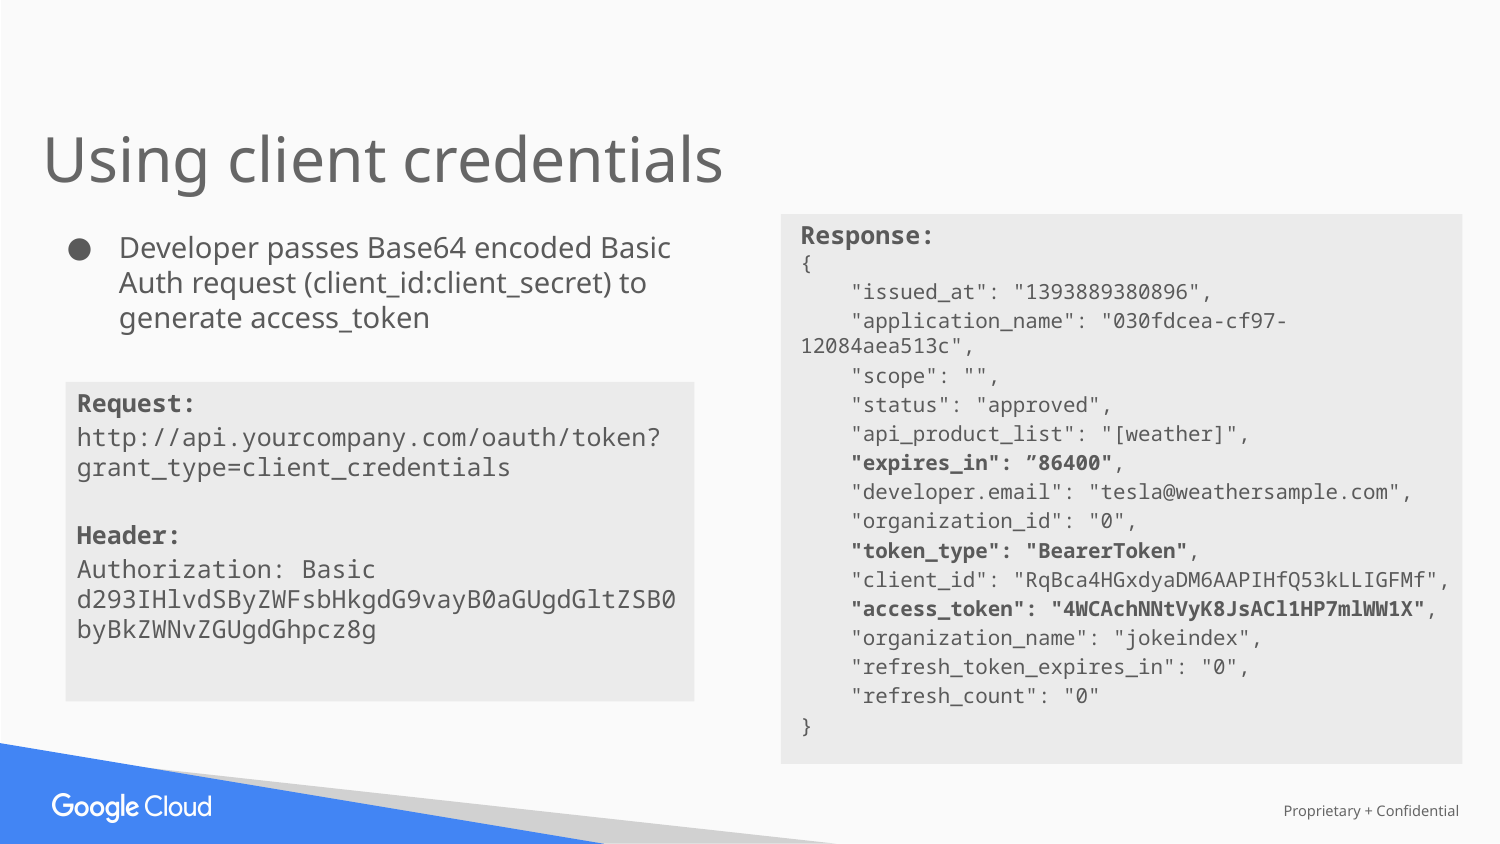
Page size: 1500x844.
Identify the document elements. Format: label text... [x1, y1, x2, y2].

list Developer passes Base64 encoded Basic Auth request (client_id:client_secret) to generate access_token [28, 214, 732, 774]
title Using client credentials [27, 85, 1113, 210]
text_box Response: { "issued_at": "1393889380896", "application_name": "030fdcea-cf97-12084aea513c", "scope": "", "status": "approved", "api_product_list": "[weather]", "expires_in": ”86400", "developer.email": "tesla@weathersample.com", "organization_id": "0", "token_type": "BearerToken", "client_id": "RqBca4HGxdyaDM6AAPIHfQ53kLLIGFMf", "access_token": "4WCAchNNtVyK8JsACl1HP7mlWW1X", "organization_name": "jokeindex", "refresh_token_expires_in": "0", "refresh_count": "0" } [780, 214, 1463, 764]
picture [52, 793, 211, 823]
text_box Request: http://api.yourcompany.com/oauth/token?grant_type=client_credentials Header: Authorization: Basic d293IHlvdSByZWFsbHkgdG9vayB0aGUgdGltZSB0byBkZWNvZGUgdGhpcz8g [65, 381, 695, 702]
